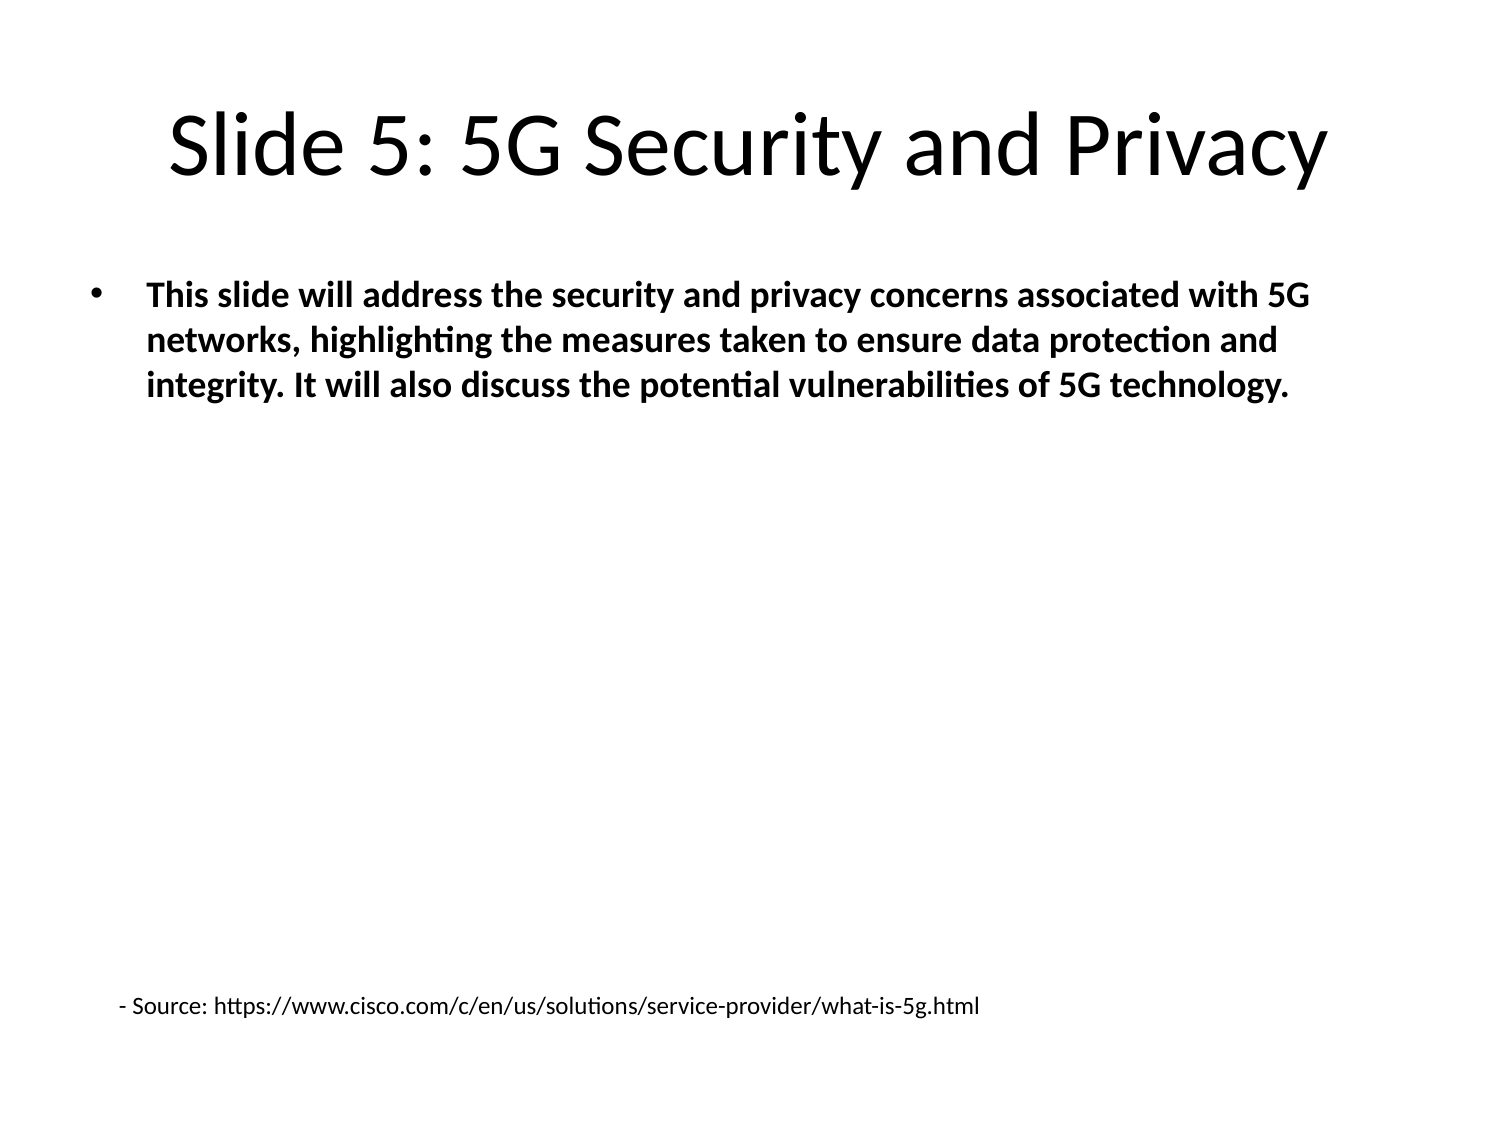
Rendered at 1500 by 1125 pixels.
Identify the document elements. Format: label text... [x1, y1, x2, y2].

list This slide will address the security and privacy concerns associated with 5G networks, highlighting the measures taken to ensure data protection and integrity. It will also discuss the potential vulnerabilities of 5G technology. [75, 262, 1425, 1005]
text_box - Source: https://www.cisco.com/c/en/us/solutions/service-provider/what-is-5g.html [104, 937, 1500, 1028]
title Slide 5: 5G Security and Privacy [75, 45, 1425, 233]
